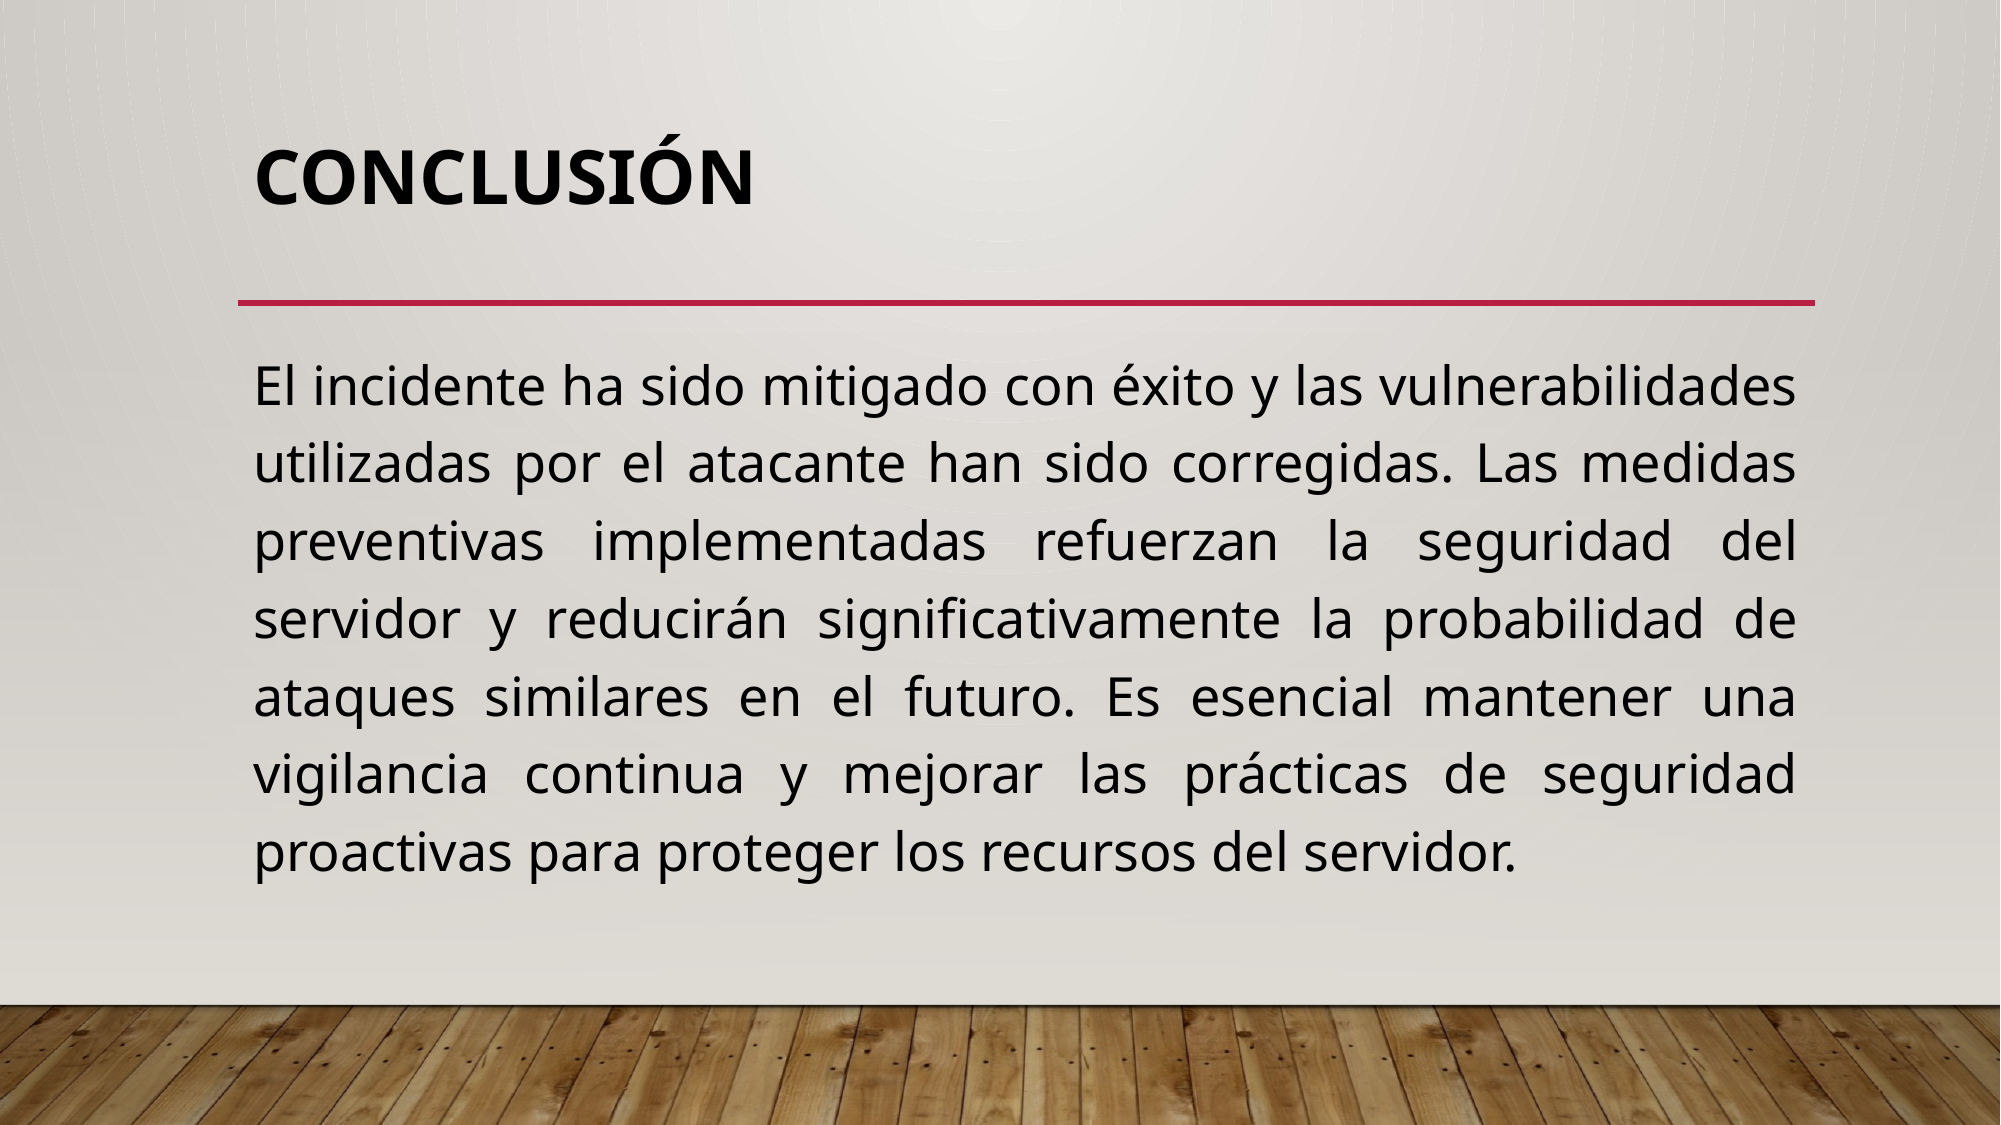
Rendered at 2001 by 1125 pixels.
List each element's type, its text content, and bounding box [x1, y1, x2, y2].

list El incidente ha sido mitigado con éxito y las vulnerabilidades utilizadas por el atacante han sido corregidas. Las medidas preventivas implementadas refuerzan la seguridad del servidor y reducirán significativamente la probabilidad de ataques similares en el futuro. Es esencial mantener una vigilancia continua y mejorar las prácticas de seguridad proactivas para proteger los recursos del servidor. [238, 330, 1814, 897]
title Conclusión [238, 131, 1814, 305]
picture [0, 1005, 2000, 1125]
